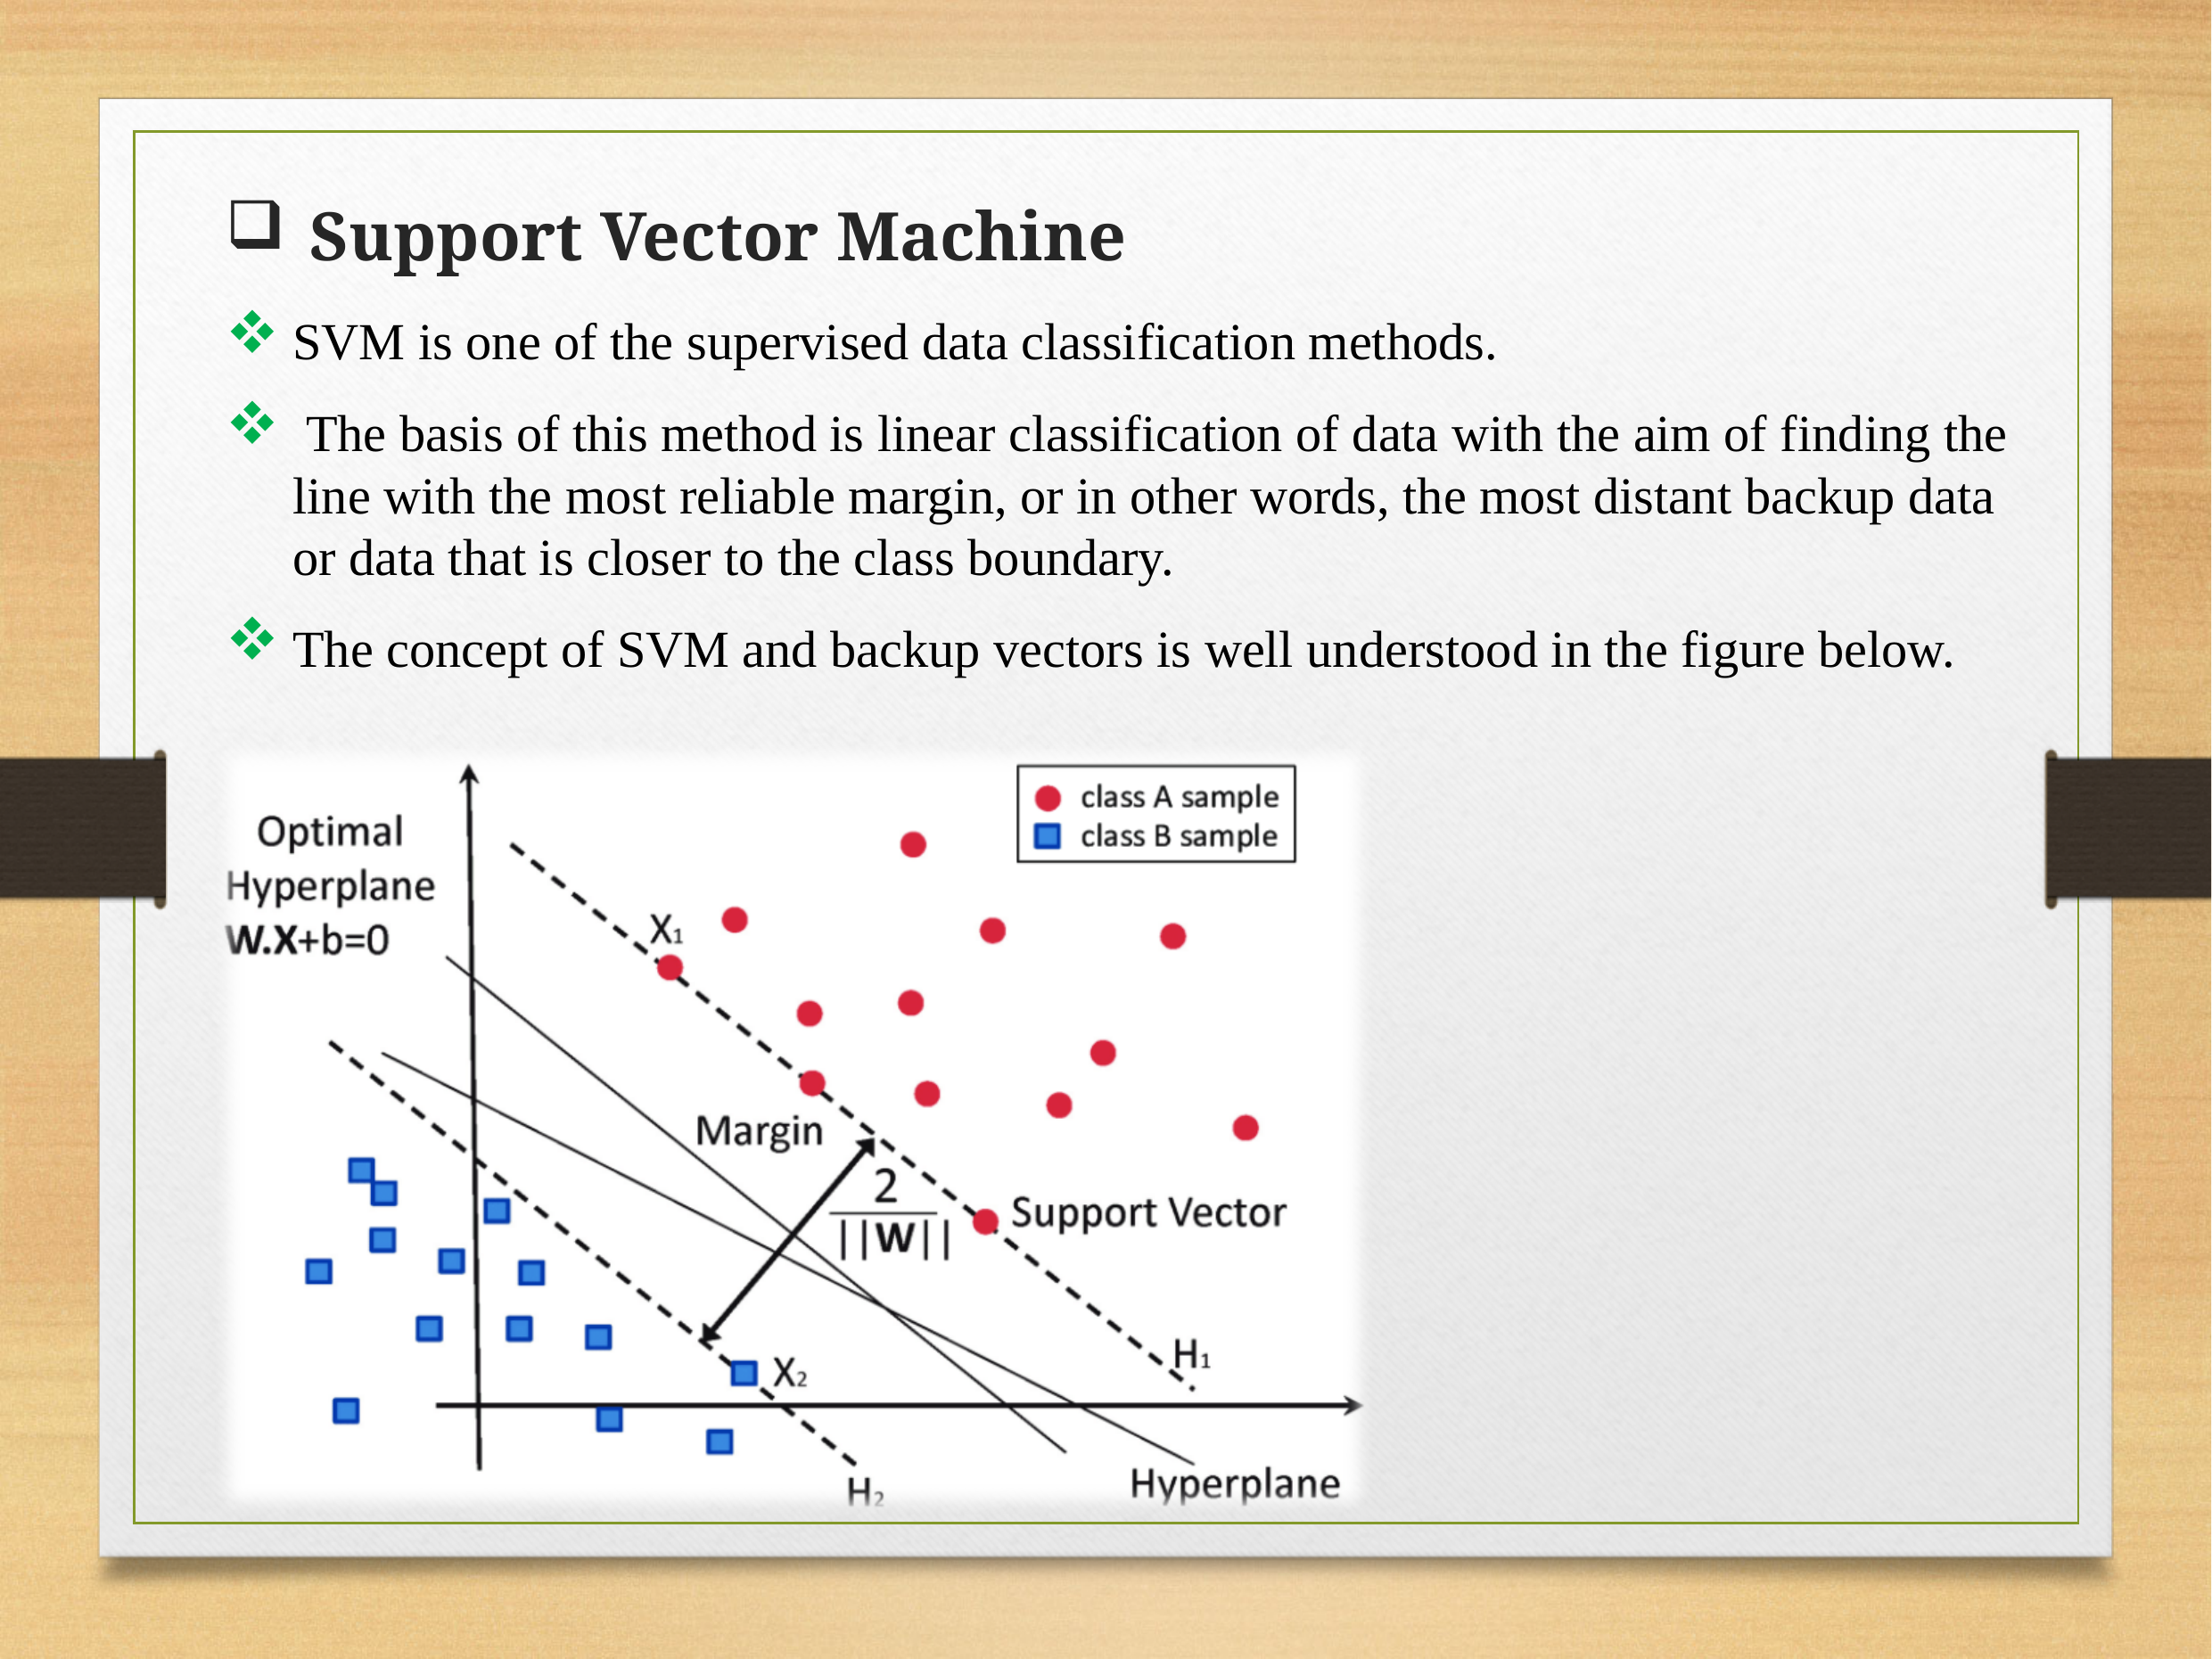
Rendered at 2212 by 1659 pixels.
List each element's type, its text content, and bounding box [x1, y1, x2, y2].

picture [0, 0, 2212, 1659]
title Support Vector Machine [212, 175, 2028, 281]
list SVM is one of the supervised data classification methods. The basis of this method is linear classification of data with the aim of finding the line with the most reliable margin, or in other words, the most distant backup data or data that is closer to the class boundary. The concept of SVM and backup vectors is well understood in the figure below. [212, 301, 2028, 1442]
